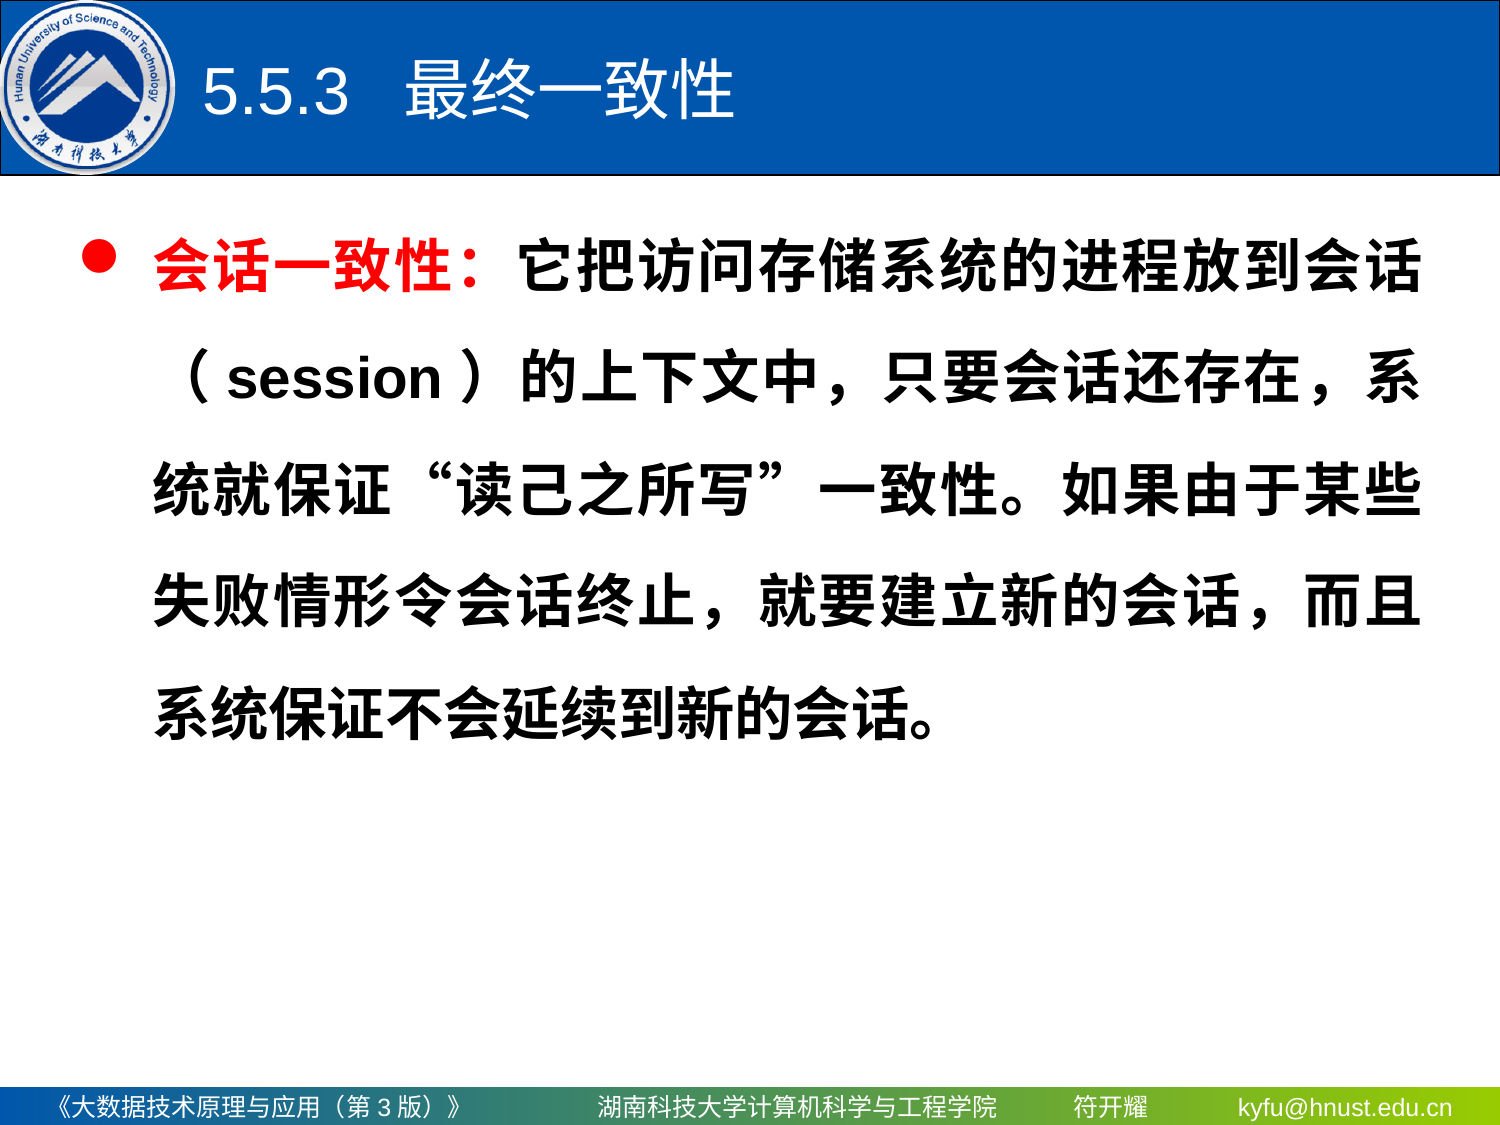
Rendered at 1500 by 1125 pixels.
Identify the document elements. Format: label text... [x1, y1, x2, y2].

text_box 会话一致性：它把访问存储系统的进程放到会话（session）的上下文中，只要会话还存在，系统就保证“读己之所写”一致性。如果由于某些失败情形令会话终止，就要建立新的会话，而且系统保证不会延续到新的会话。 [62, 179, 1438, 754]
title 5.5.3 最终一致性 [187, 12, 1500, 163]
picture [0, 0, 176, 175]
